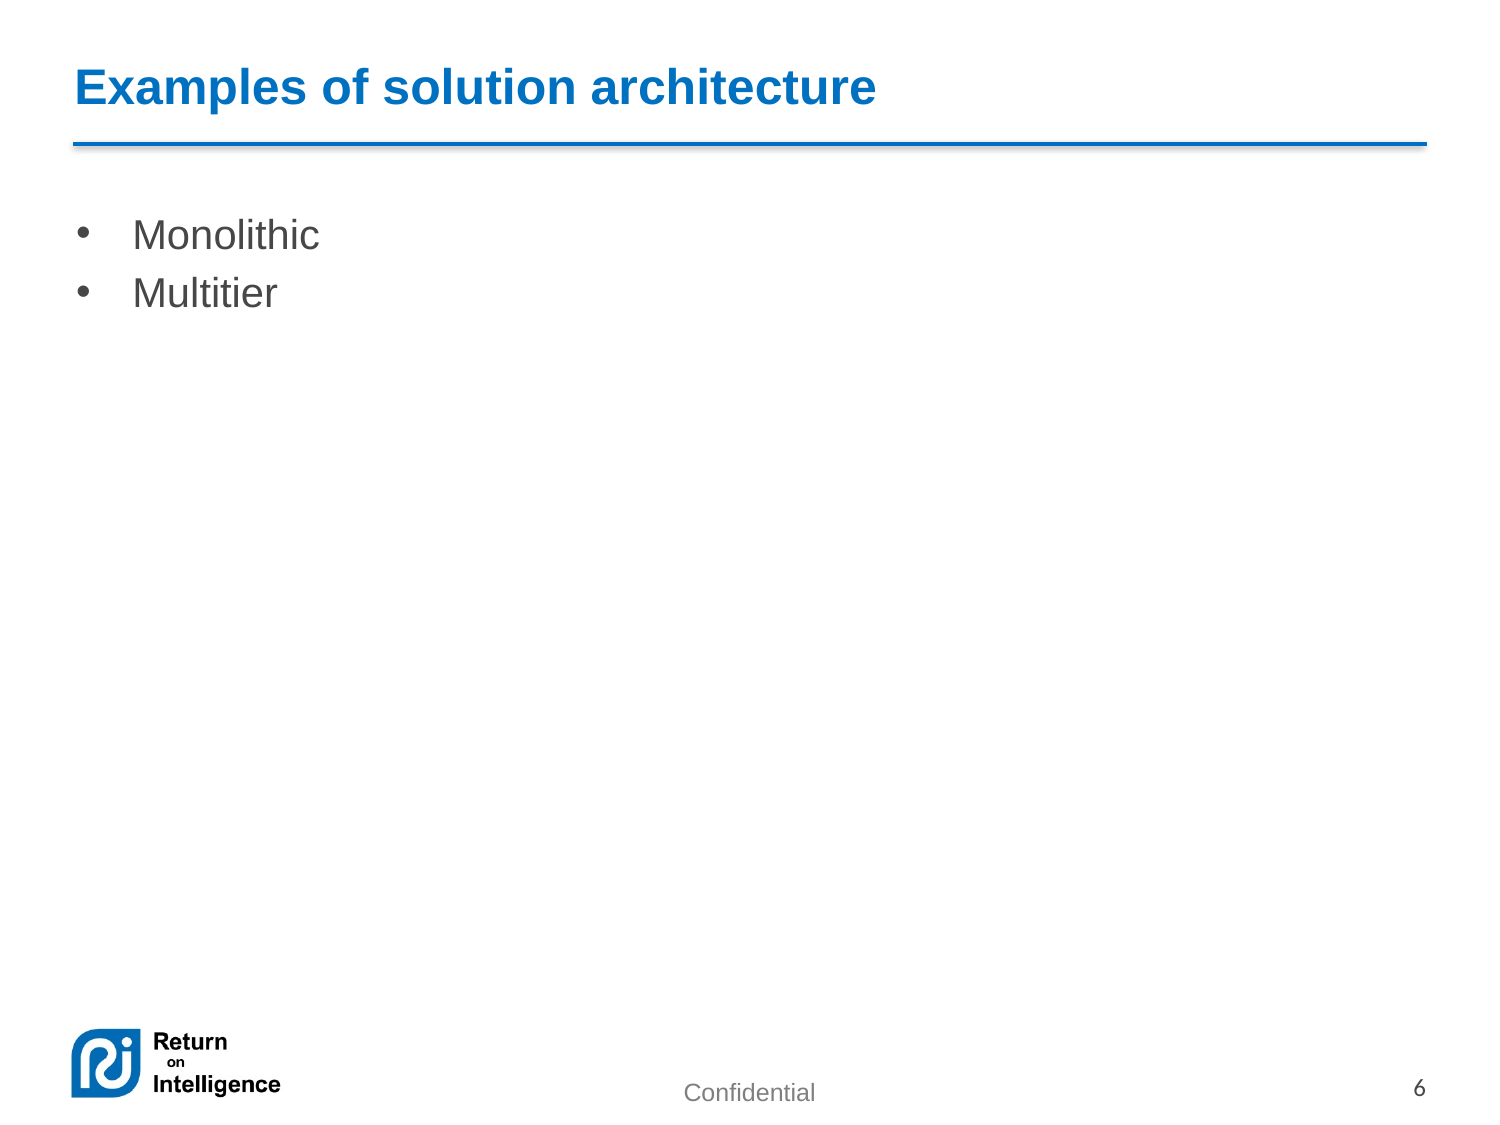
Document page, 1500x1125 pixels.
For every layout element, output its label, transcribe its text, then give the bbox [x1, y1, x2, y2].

title Examples of solution architecture [59, 3, 1454, 166]
picture [67, 1022, 289, 1098]
list Monolithic Multitier [61, 200, 1454, 988]
